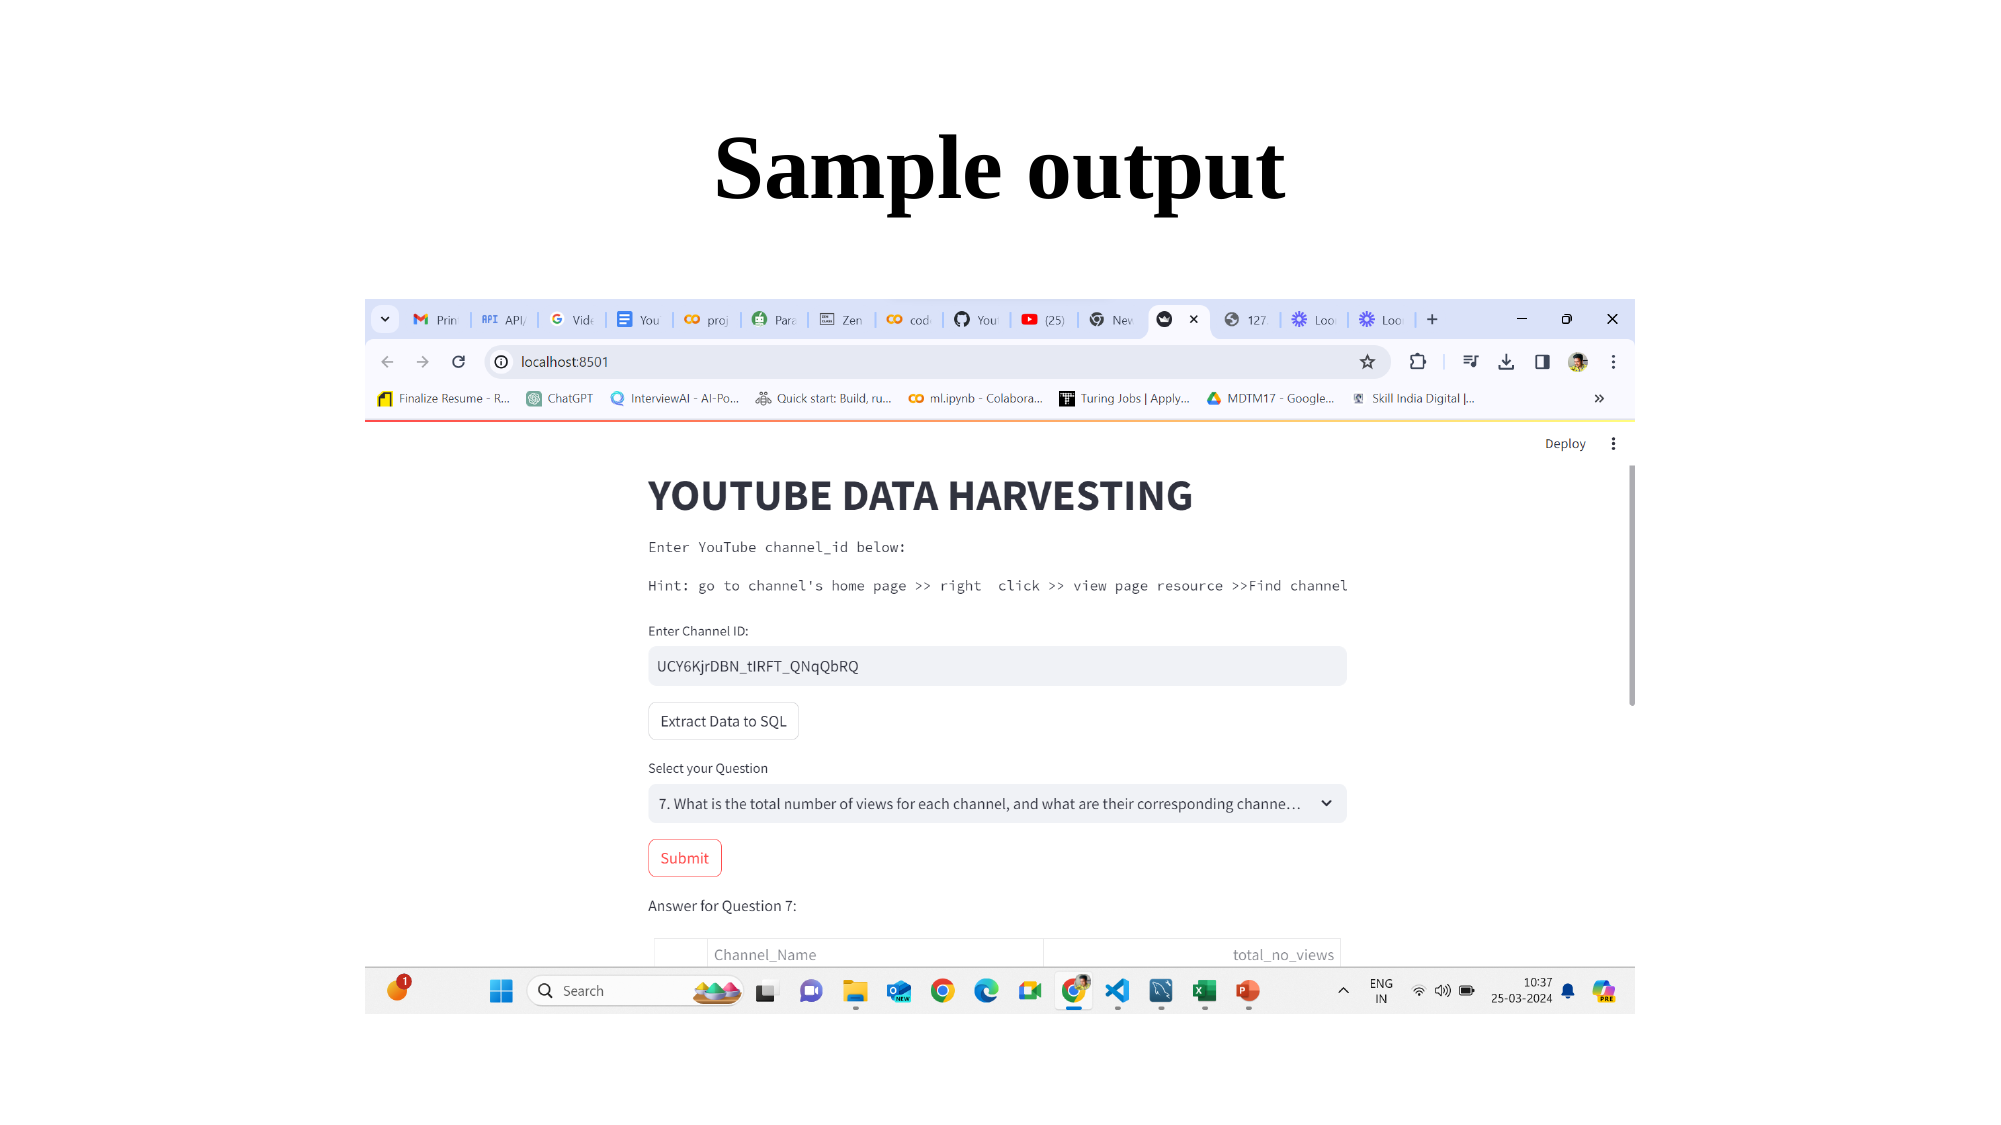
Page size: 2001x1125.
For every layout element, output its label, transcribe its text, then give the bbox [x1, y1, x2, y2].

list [365, 299, 1635, 1014]
title Sample output [137, 59, 1863, 278]
